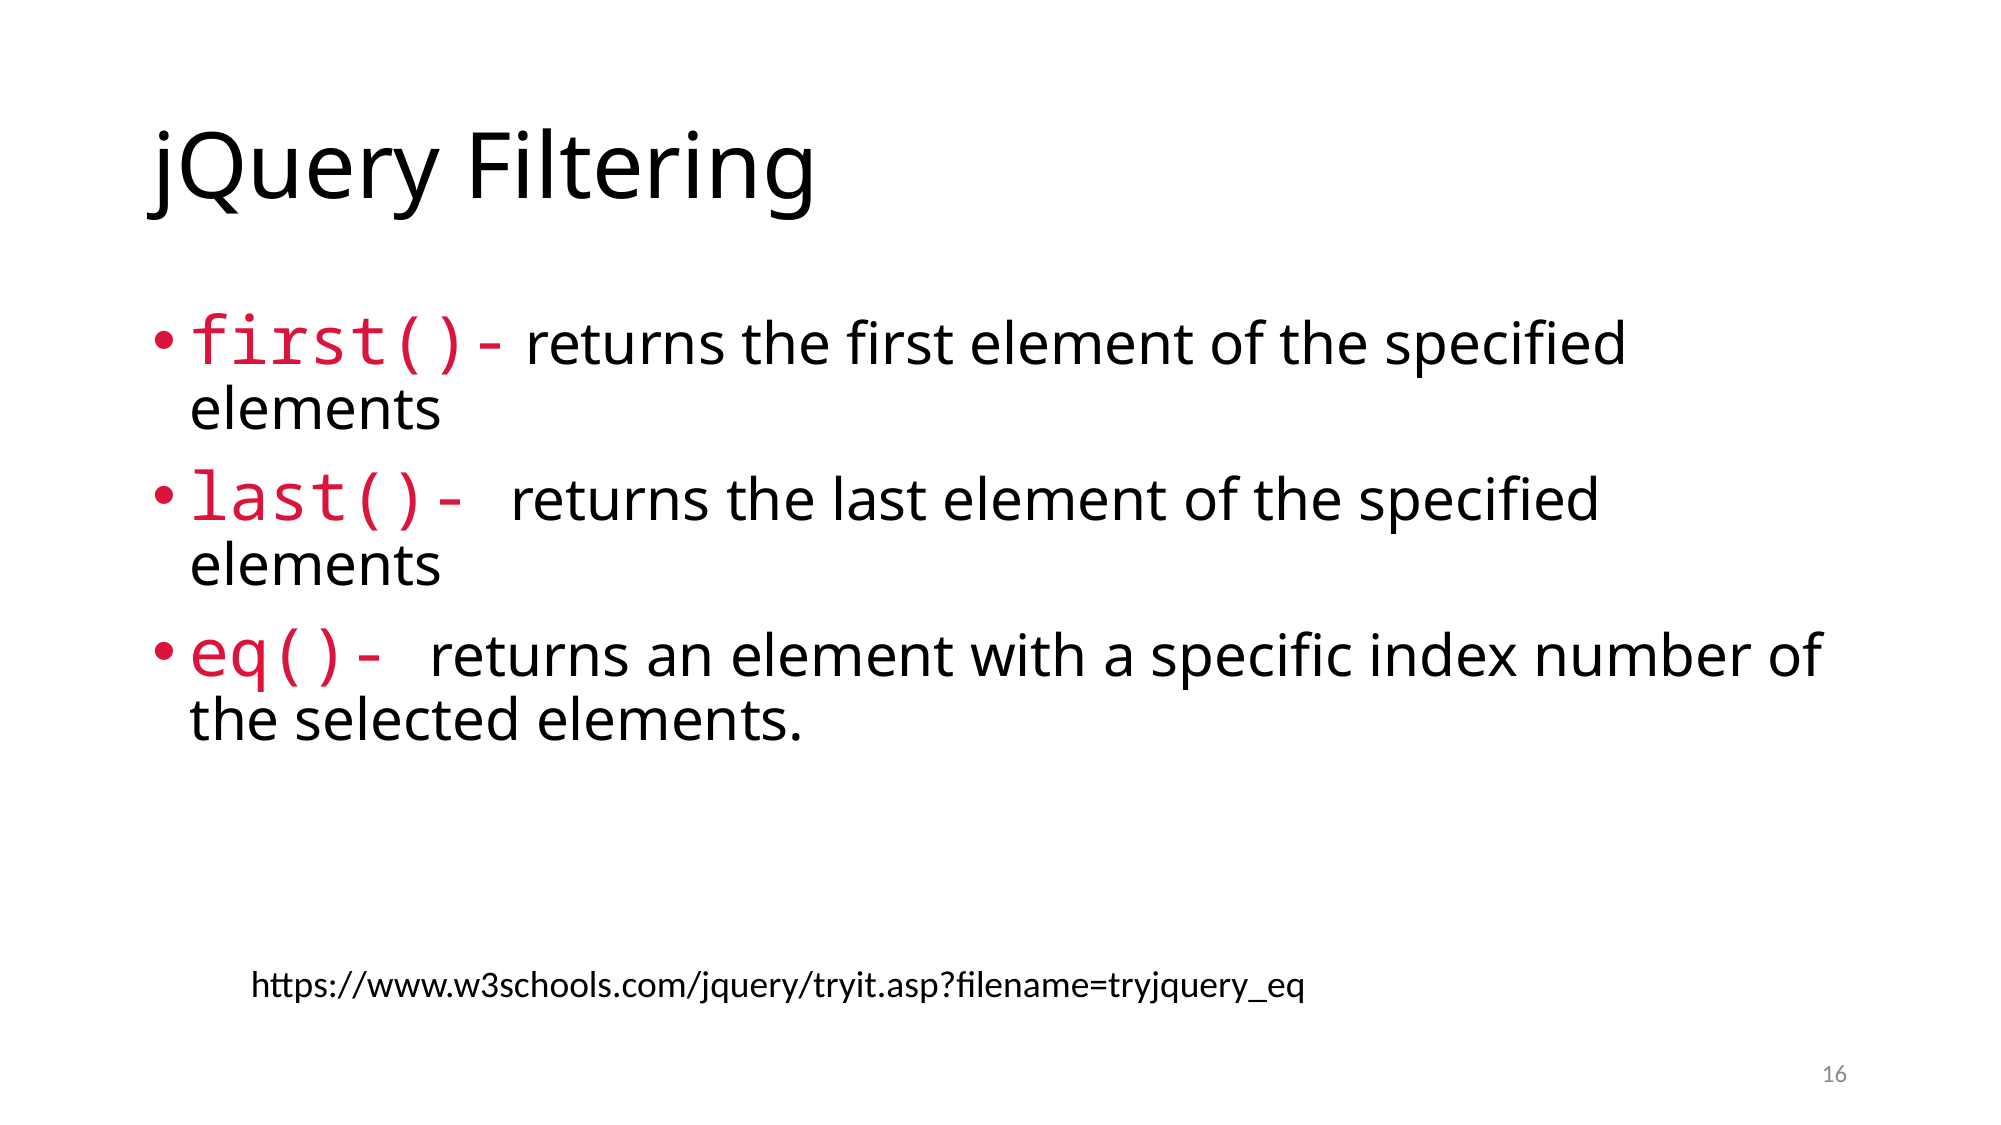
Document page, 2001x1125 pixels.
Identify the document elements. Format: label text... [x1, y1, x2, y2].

slide_number 16 [1412, 1042, 1863, 1103]
list first()- returns the first element of the specified elements last()- returns the last element of the specified elements eq()- returns an element with a specific index number of the selected elements. [137, 299, 1863, 1014]
title jQuery Filtering [137, 59, 1863, 278]
text_box https://www.w3schools.com/jquery/tryit.asp?filename=tryjquery_eq [236, 952, 1413, 1013]
